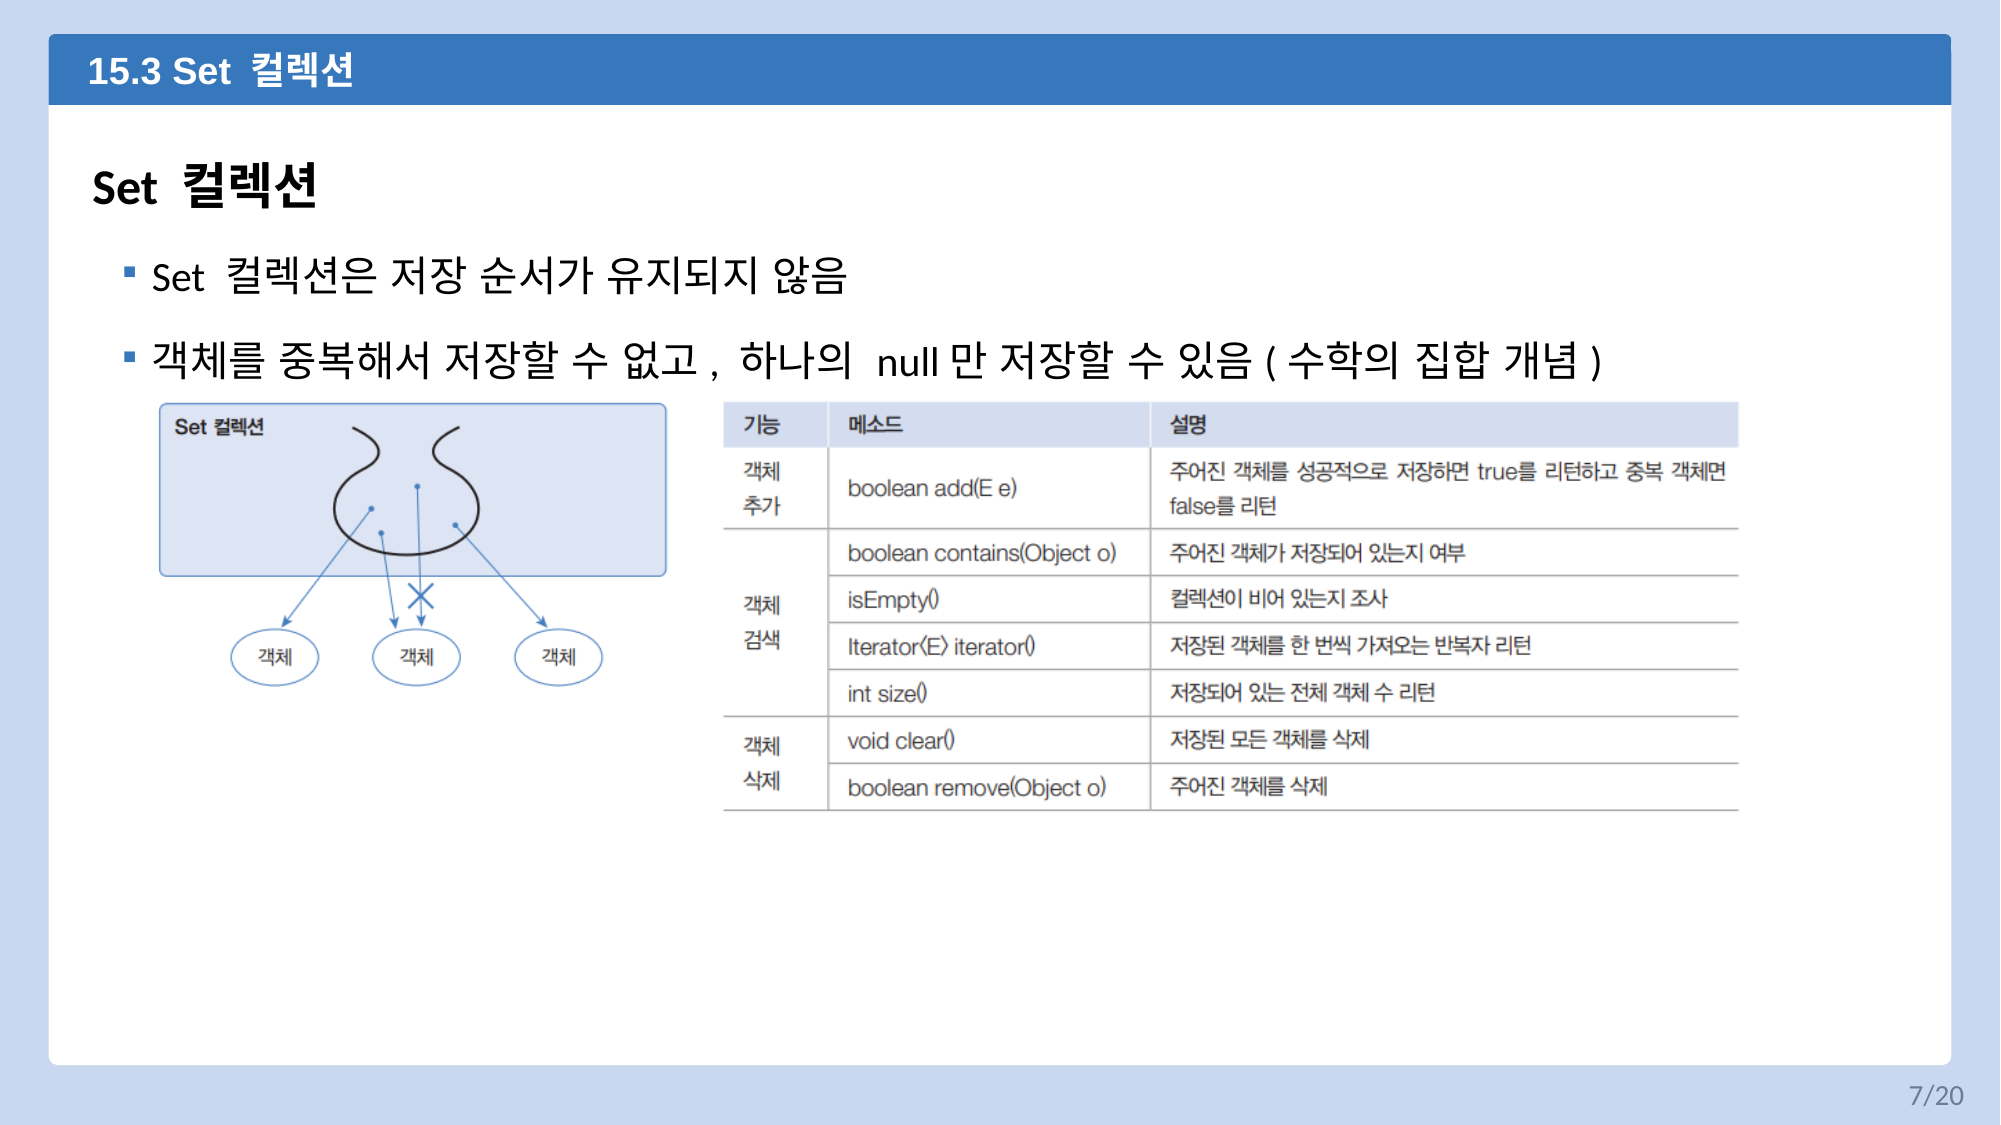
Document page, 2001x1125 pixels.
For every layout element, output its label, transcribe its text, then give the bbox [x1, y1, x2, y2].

title 15.3 Set 컬렉션 [72, 44, 1798, 101]
picture [717, 394, 1745, 818]
picture [153, 393, 671, 688]
list Set 컬렉션 Set 컬렉션은 저장 순서가 유지되지 않음 객체를 중복해서 저장할 수 없고, 하나의 null만 저장할 수 있음(수학의 집합 개념) [77, 116, 1927, 1044]
